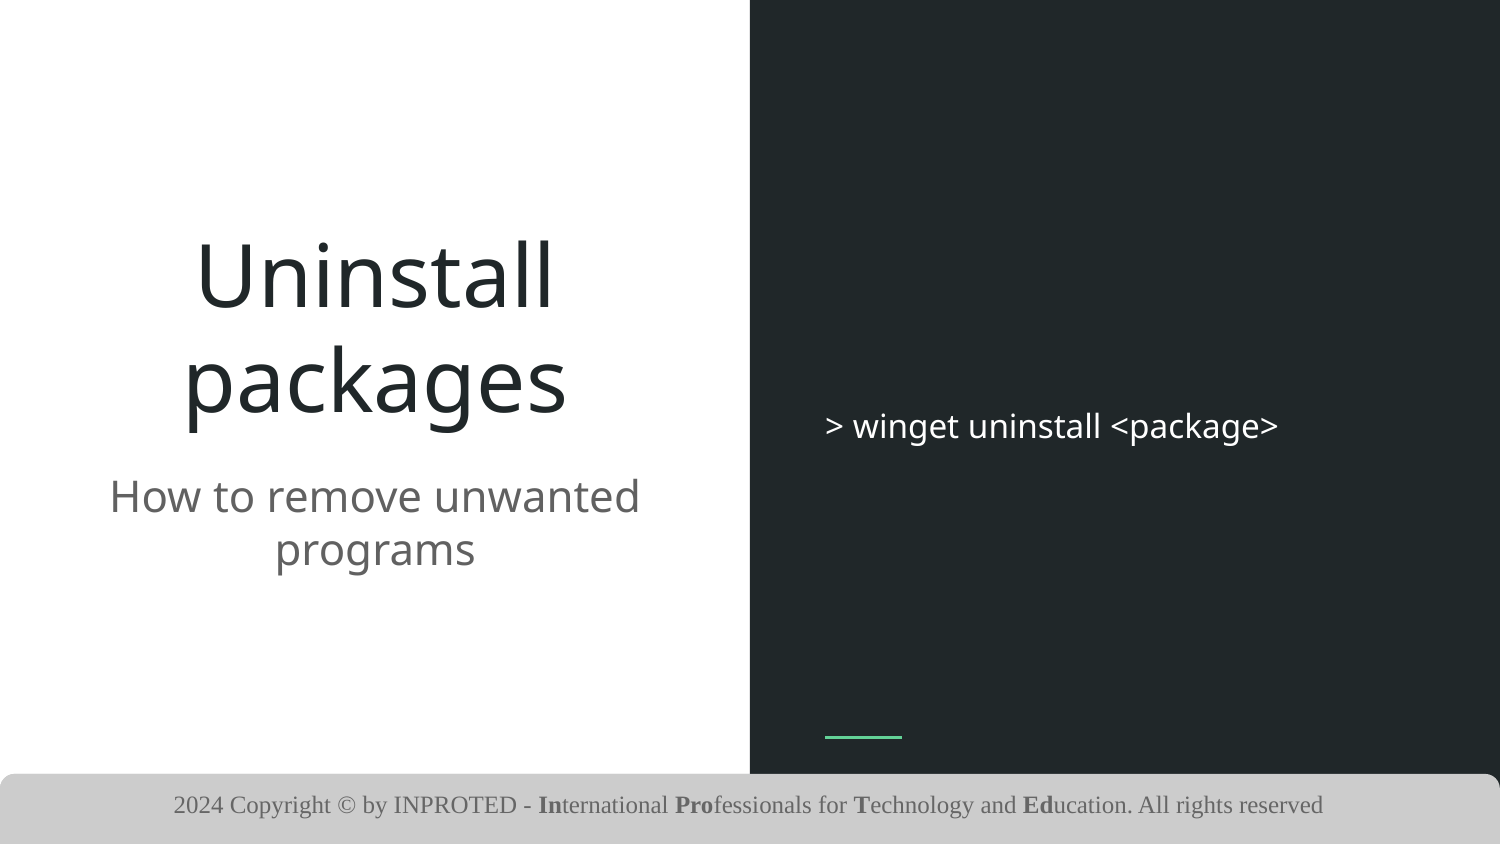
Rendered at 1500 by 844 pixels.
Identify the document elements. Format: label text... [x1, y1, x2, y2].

subtitle How to remove unwanted programs [43, 454, 708, 675]
title Uninstall packages [43, 197, 708, 446]
list > winget uninstall <package> [810, 118, 1440, 725]
